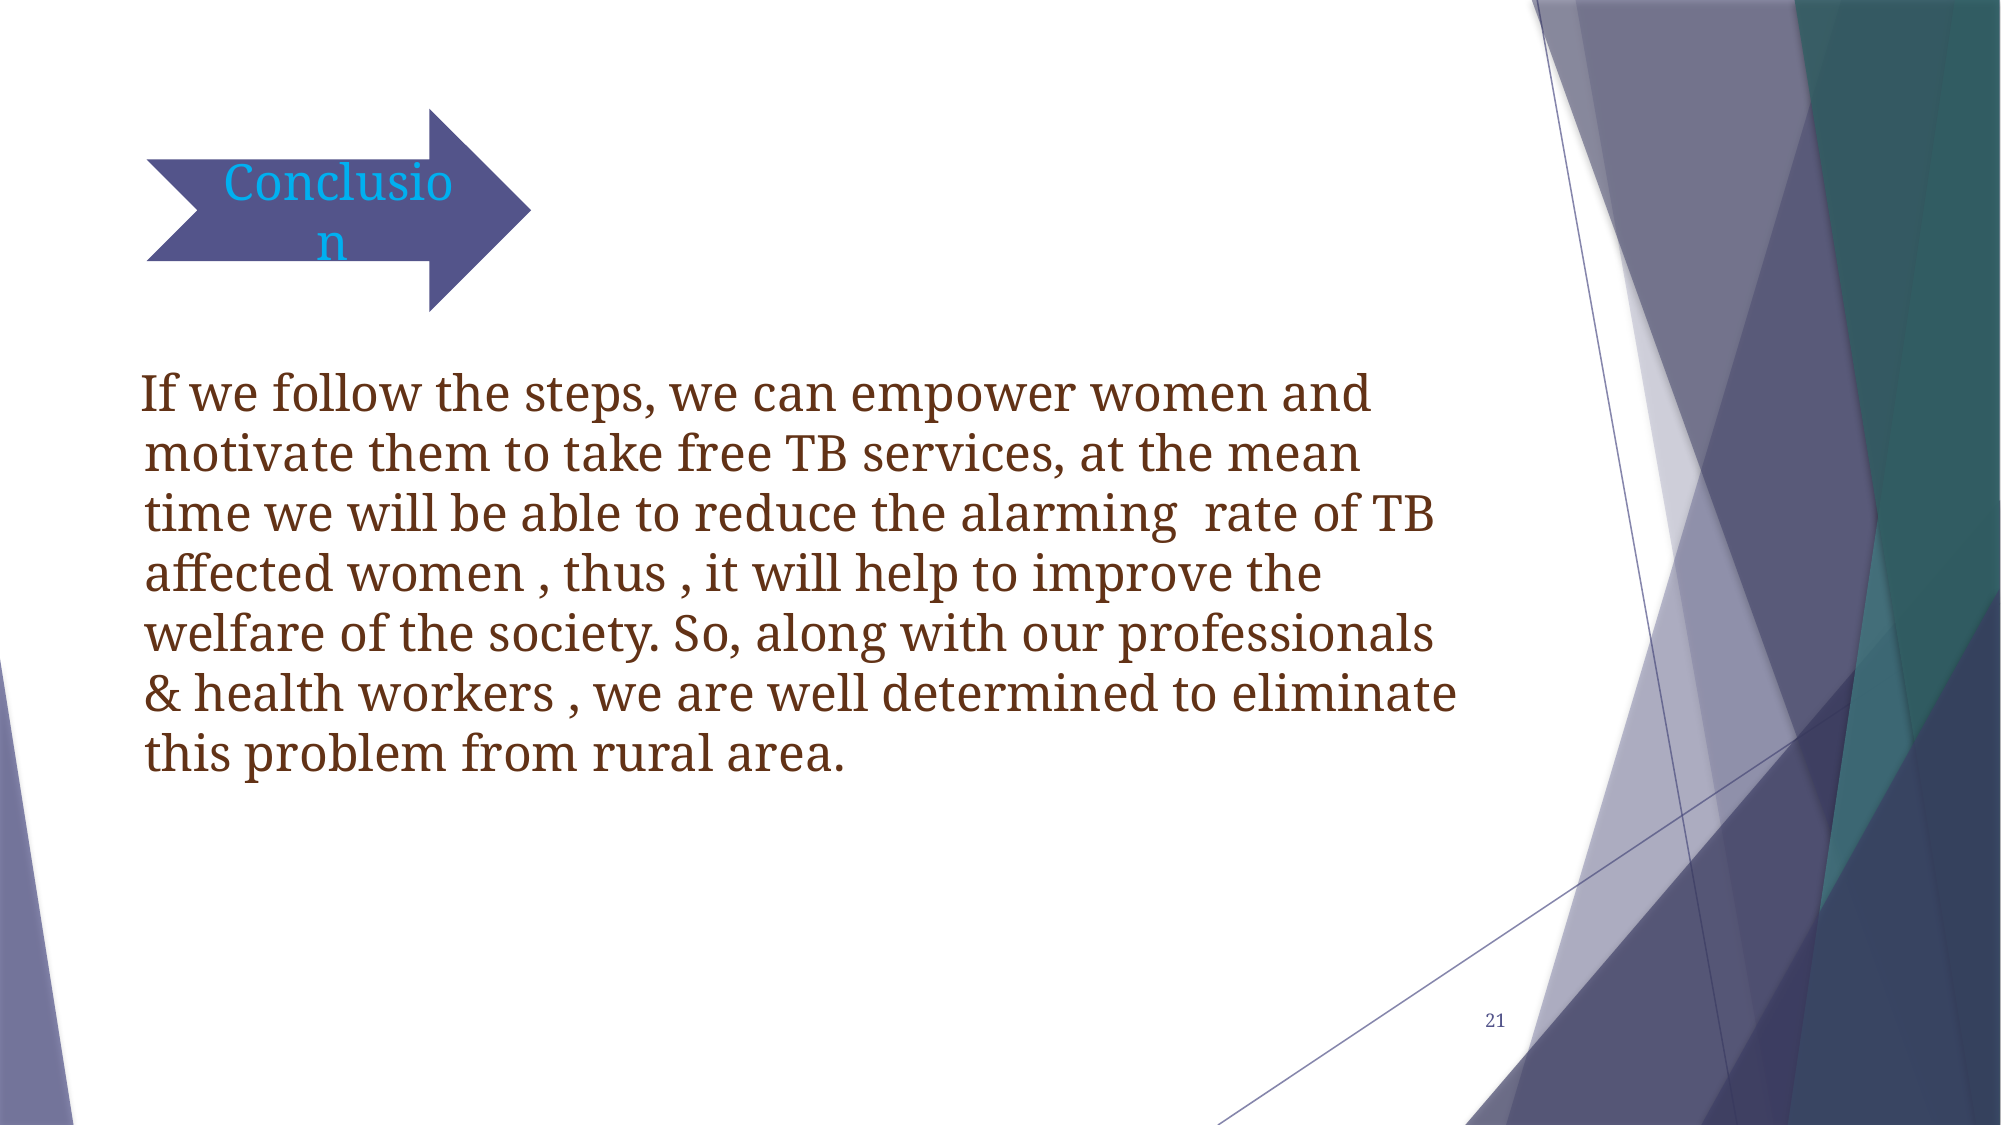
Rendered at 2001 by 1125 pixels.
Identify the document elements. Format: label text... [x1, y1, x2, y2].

list If we follow the steps, we can empower women and motivate them to take free TB services, at the mean time we will be able to reduce the alarming rate of TB affected women , thus , it will help to improve the welfare of the society. So, along with our professionals & health workers , we are well determined to eliminate this problem from rural area. [73, 354, 1484, 992]
slide_number 21 [1409, 991, 1522, 1051]
text_box Conclusion [145, 107, 533, 314]
